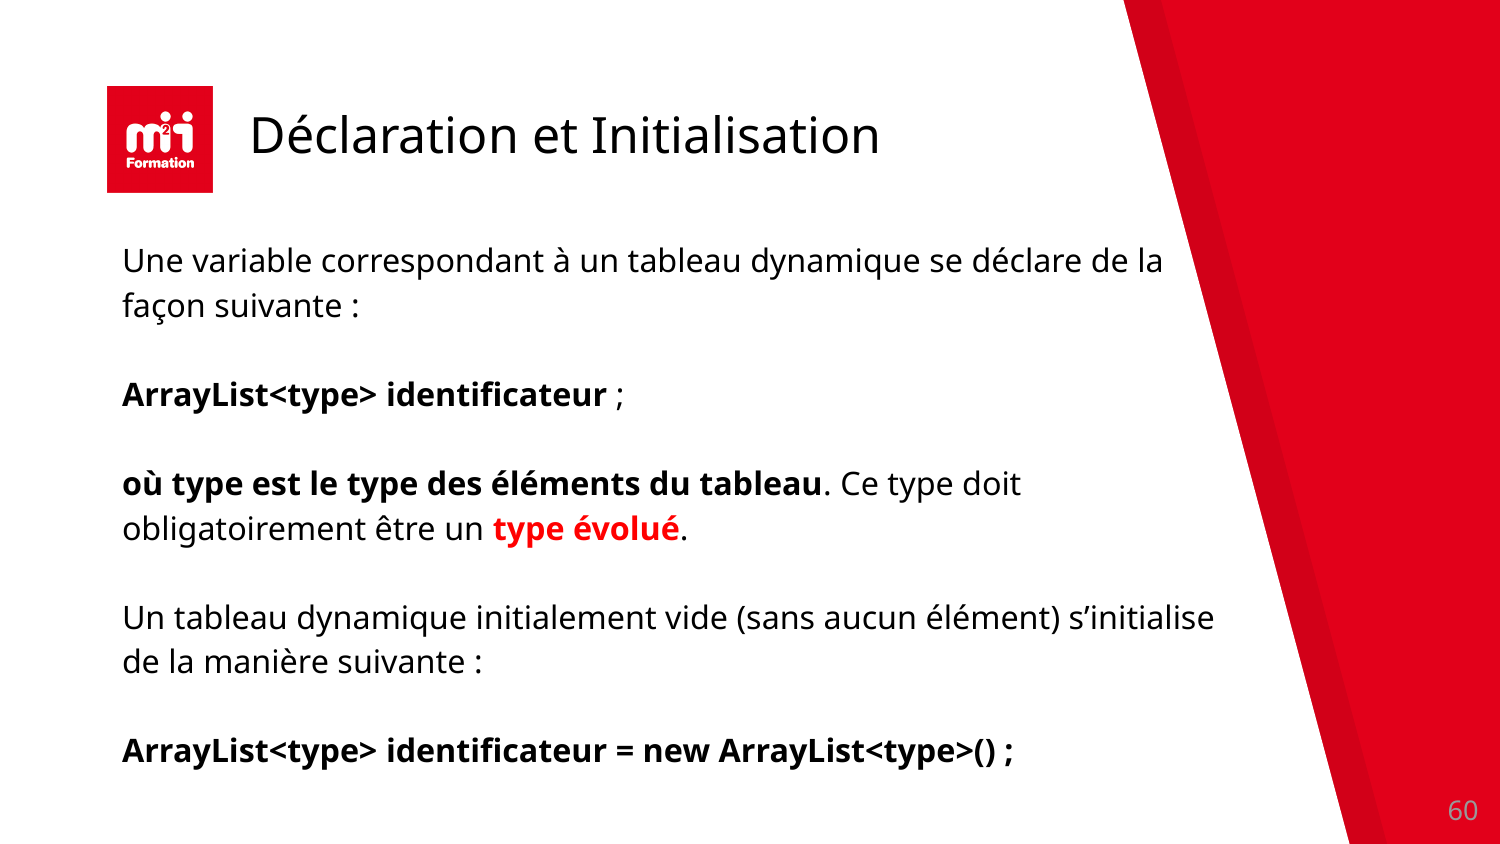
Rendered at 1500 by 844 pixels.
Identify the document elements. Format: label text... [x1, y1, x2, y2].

text_box Une variable correspondant à un tableau dynamique se déclare de la façon suivante : ArrayList<type> identificateur ; où type est le type des éléments du tableau. Ce type doit obligatoirement être un type évolué. Un tableau dynamique initialement vide (sans aucun élément) s’initialise de la manière suivante : ArrayList<type> identificateur = new ArrayList<type>() ; [107, 219, 1250, 829]
slide_number ‹#› [1403, 779, 1494, 844]
picture [106, 86, 214, 193]
title Déclaration et Initialisation [234, 111, 1117, 179]
